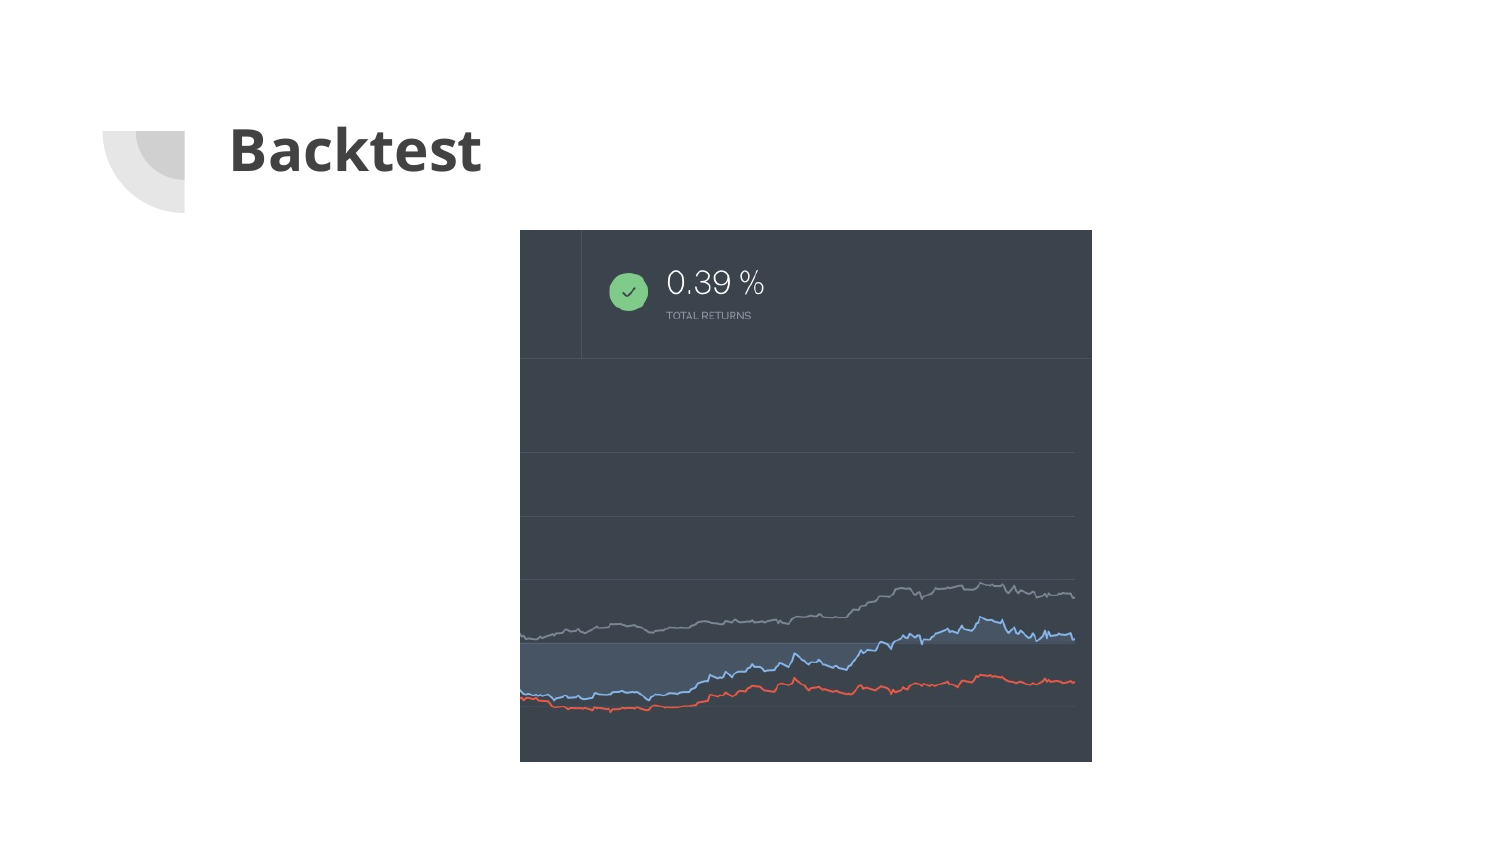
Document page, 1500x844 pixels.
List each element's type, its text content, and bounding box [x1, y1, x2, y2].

picture [520, 229, 1092, 763]
title Backtest [213, 98, 1368, 263]
